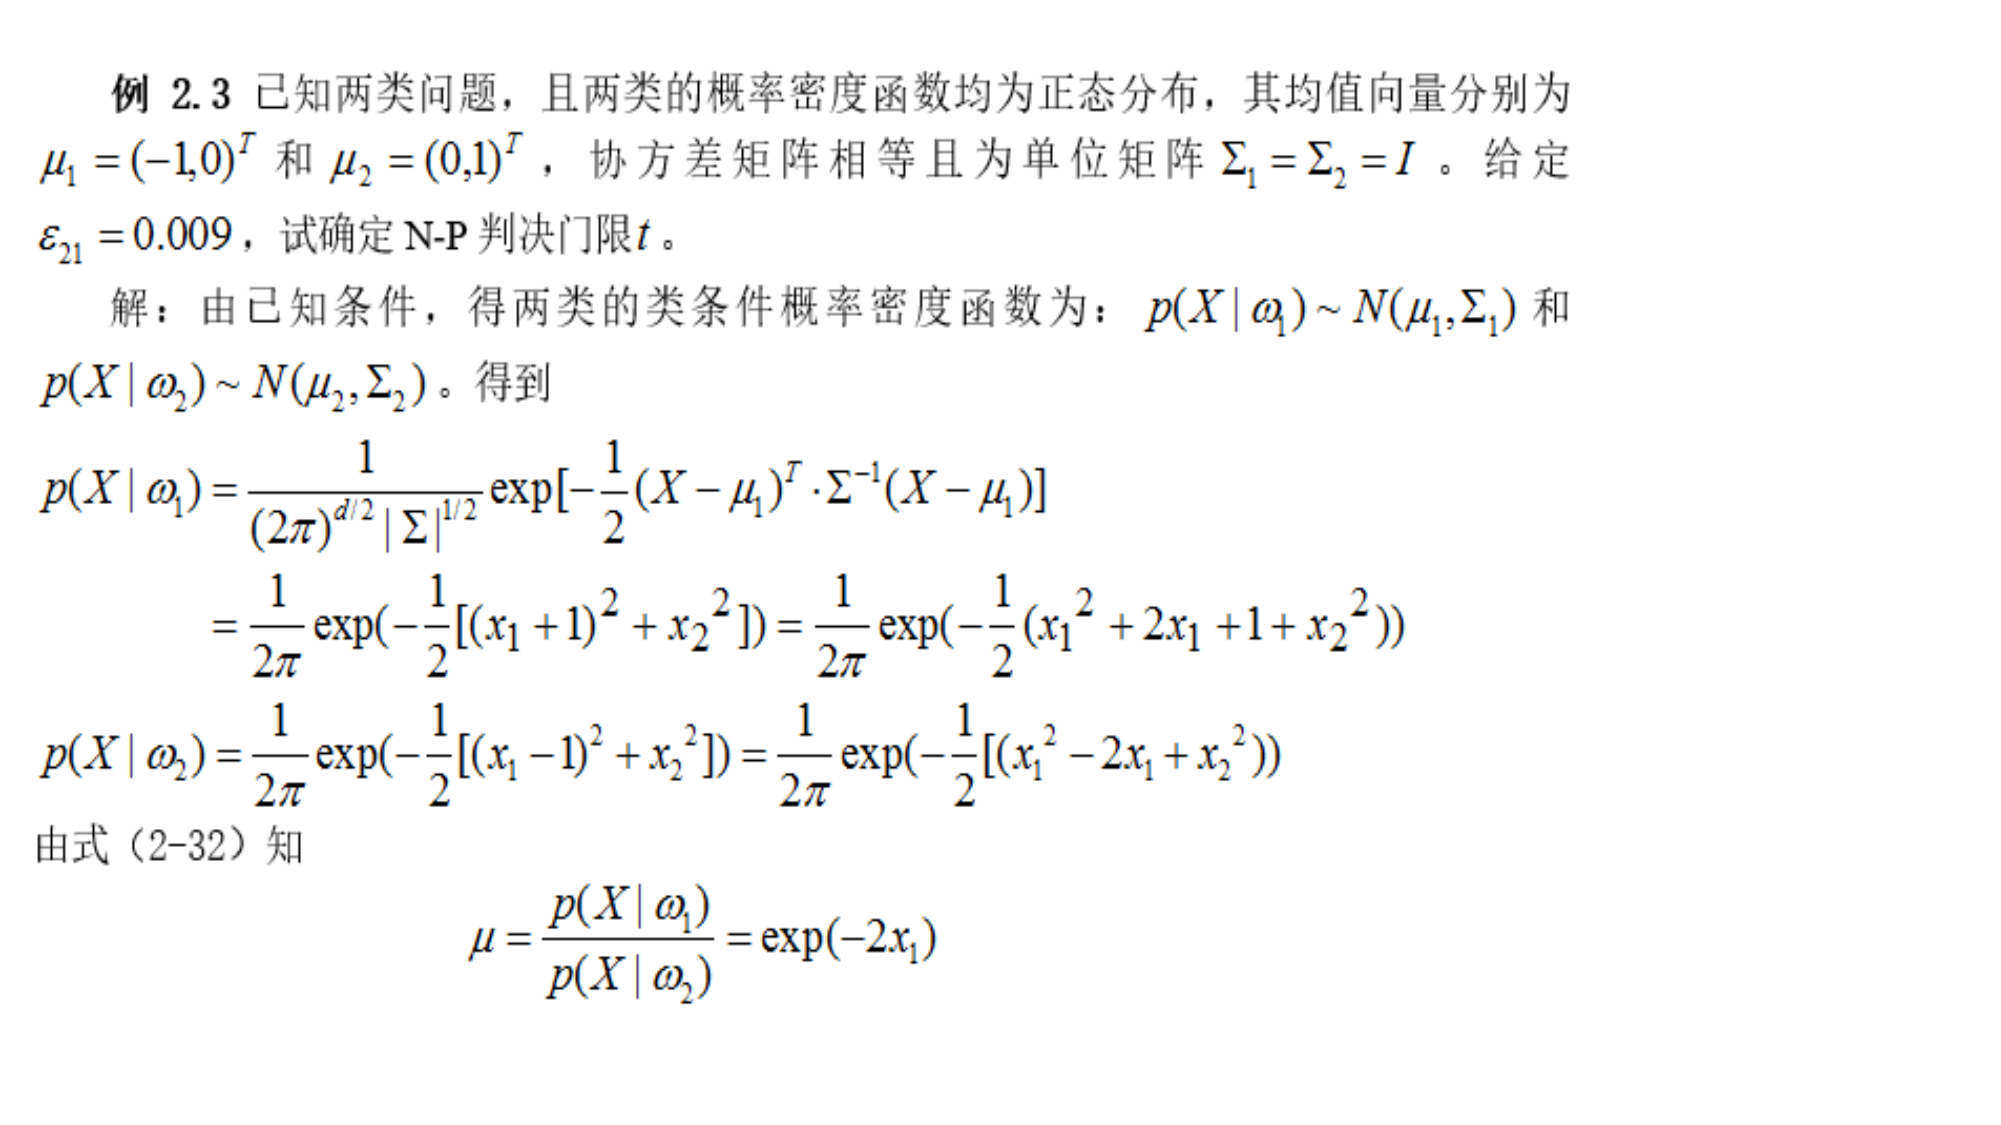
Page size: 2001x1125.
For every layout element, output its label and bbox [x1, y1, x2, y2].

picture [30, 60, 1598, 1016]
